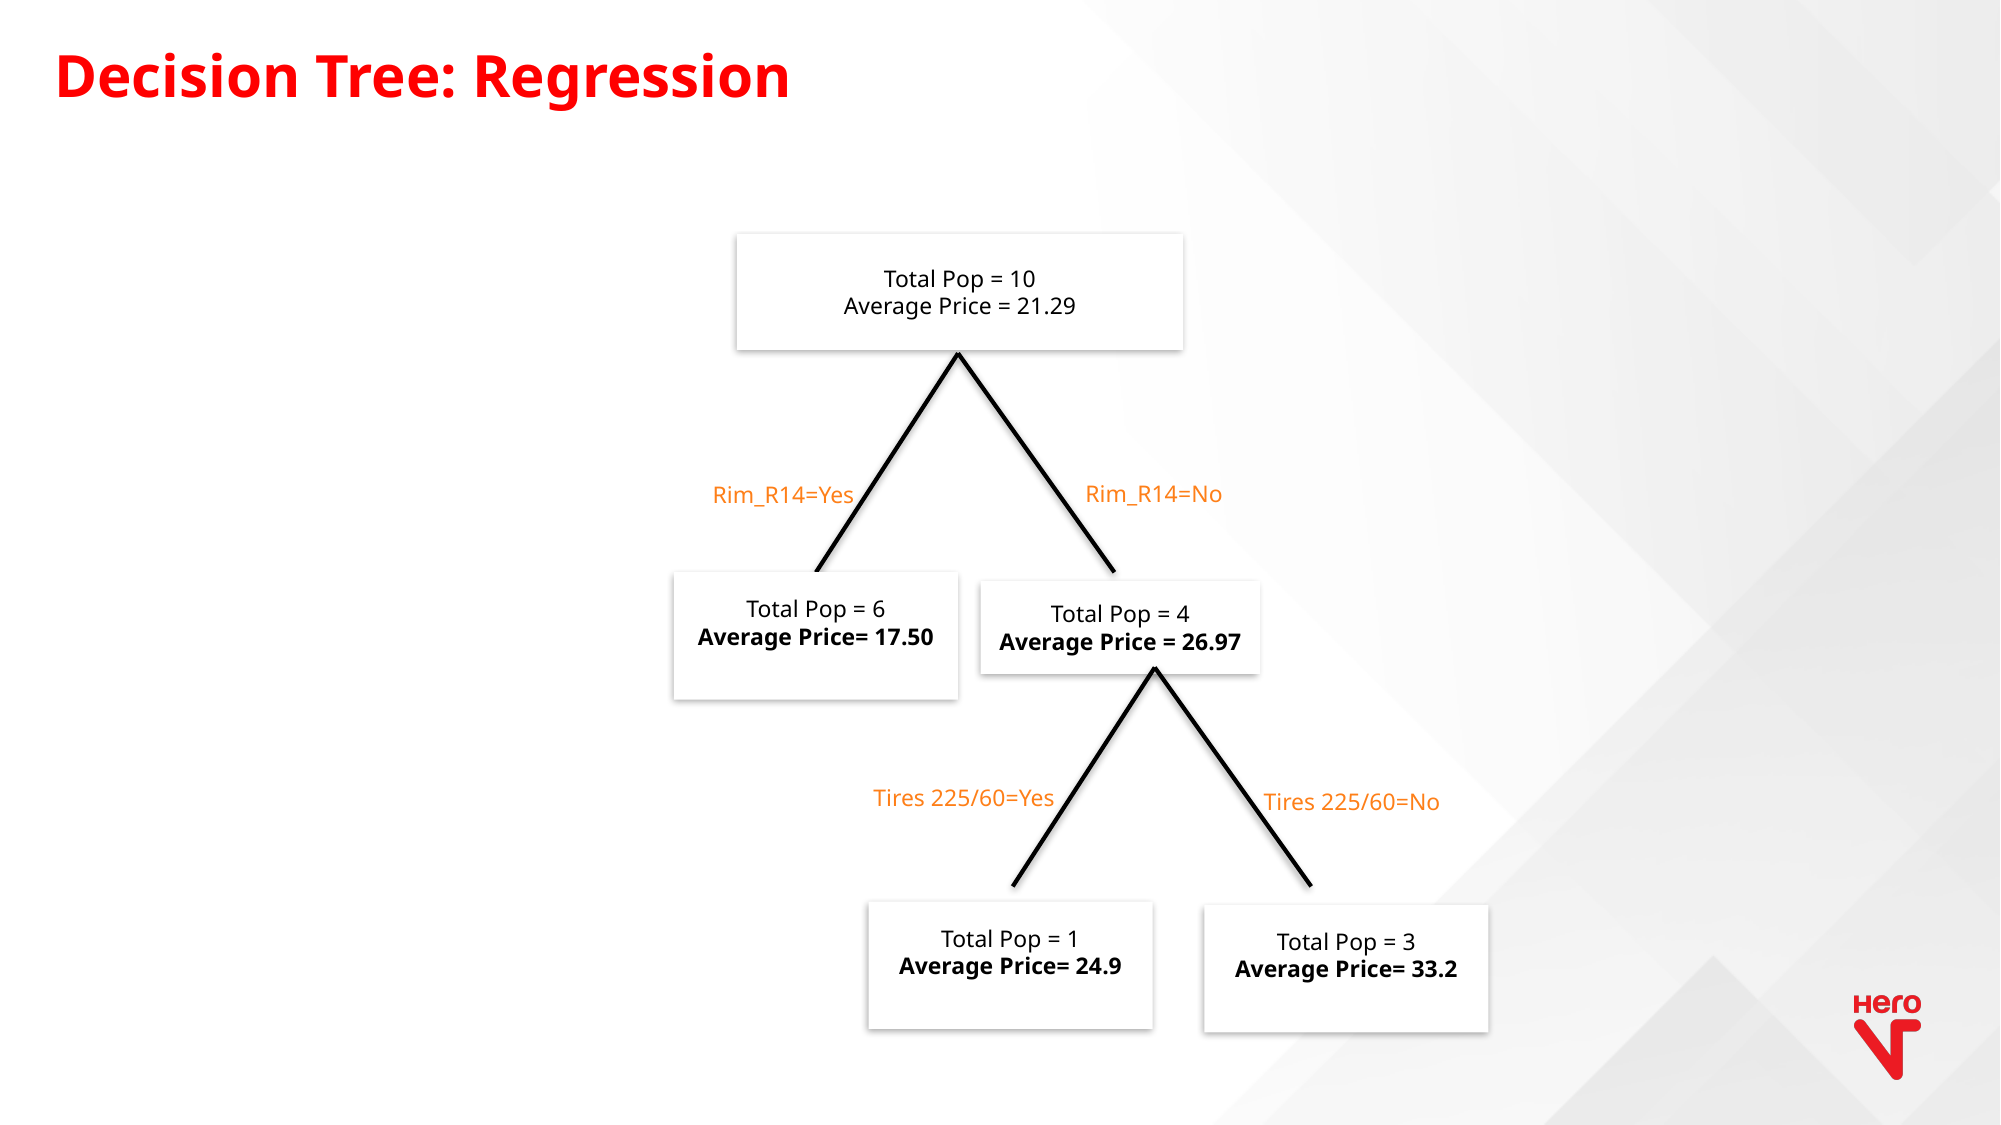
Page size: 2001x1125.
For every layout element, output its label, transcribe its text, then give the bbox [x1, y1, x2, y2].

text_box Total Pop = 3 Average Price= 33.2 [1204, 904, 1489, 1033]
text_box Rim_R14=No [1118, 472, 1255, 515]
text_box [815, 353, 955, 573]
text_box Total Pop = 10 Average Price = 21.29 [736, 233, 1184, 351]
text_box Rim_R14=Yes [697, 473, 810, 516]
text_box Tires 225/60=No [1315, 779, 1477, 822]
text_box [1154, 667, 1312, 887]
text_box Total Pop = 4 Average Price = 26.97 [980, 580, 1261, 675]
table_header Country [67, 0, 2000, 1125]
text_box Total Pop = 1 Average Price= 24.9 [868, 901, 1153, 1030]
picture [1854, 995, 1921, 1080]
title Decision Tree: Regression [39, 27, 1876, 121]
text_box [957, 353, 1115, 573]
text_box Tires 225/60=Yes [858, 776, 1007, 819]
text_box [1012, 667, 1152, 887]
text_box Total Pop = 6 Average Price= 17.50 [673, 571, 959, 700]
